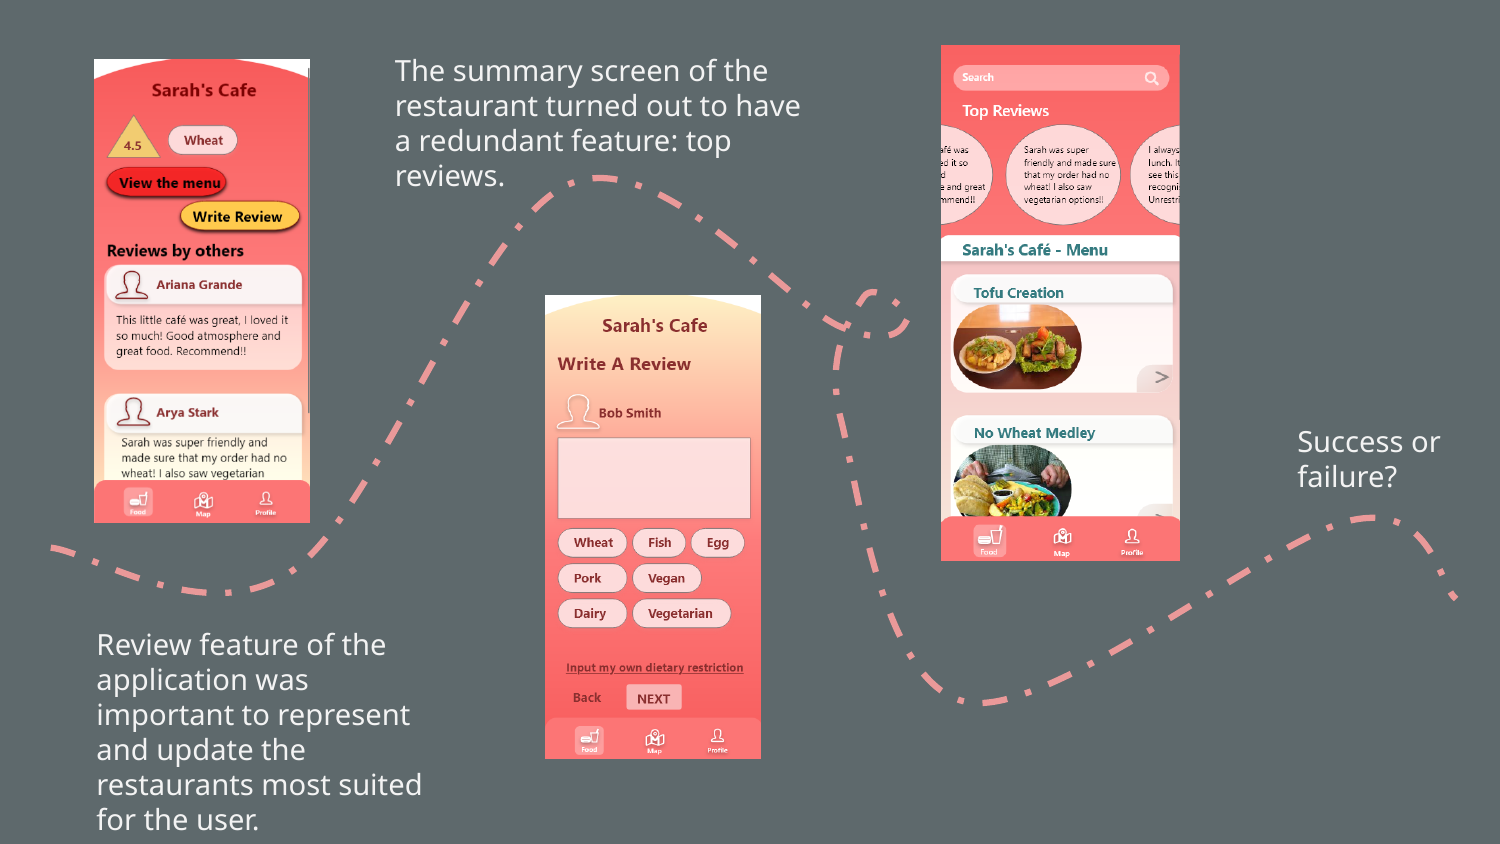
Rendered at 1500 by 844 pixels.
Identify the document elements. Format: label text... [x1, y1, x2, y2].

text_box [50, 178, 1457, 704]
text_box The summary screen of the restaurant turned out to have a redundant feature: top reviews. [379, 37, 833, 172]
text_box Review feature of the application was important to represent and update the restaurants most suited for the user. [81, 611, 464, 814]
picture [941, 45, 1180, 561]
picture [544, 295, 761, 760]
text_box Success or failure? [1282, 408, 1474, 505]
picture [94, 59, 310, 524]
